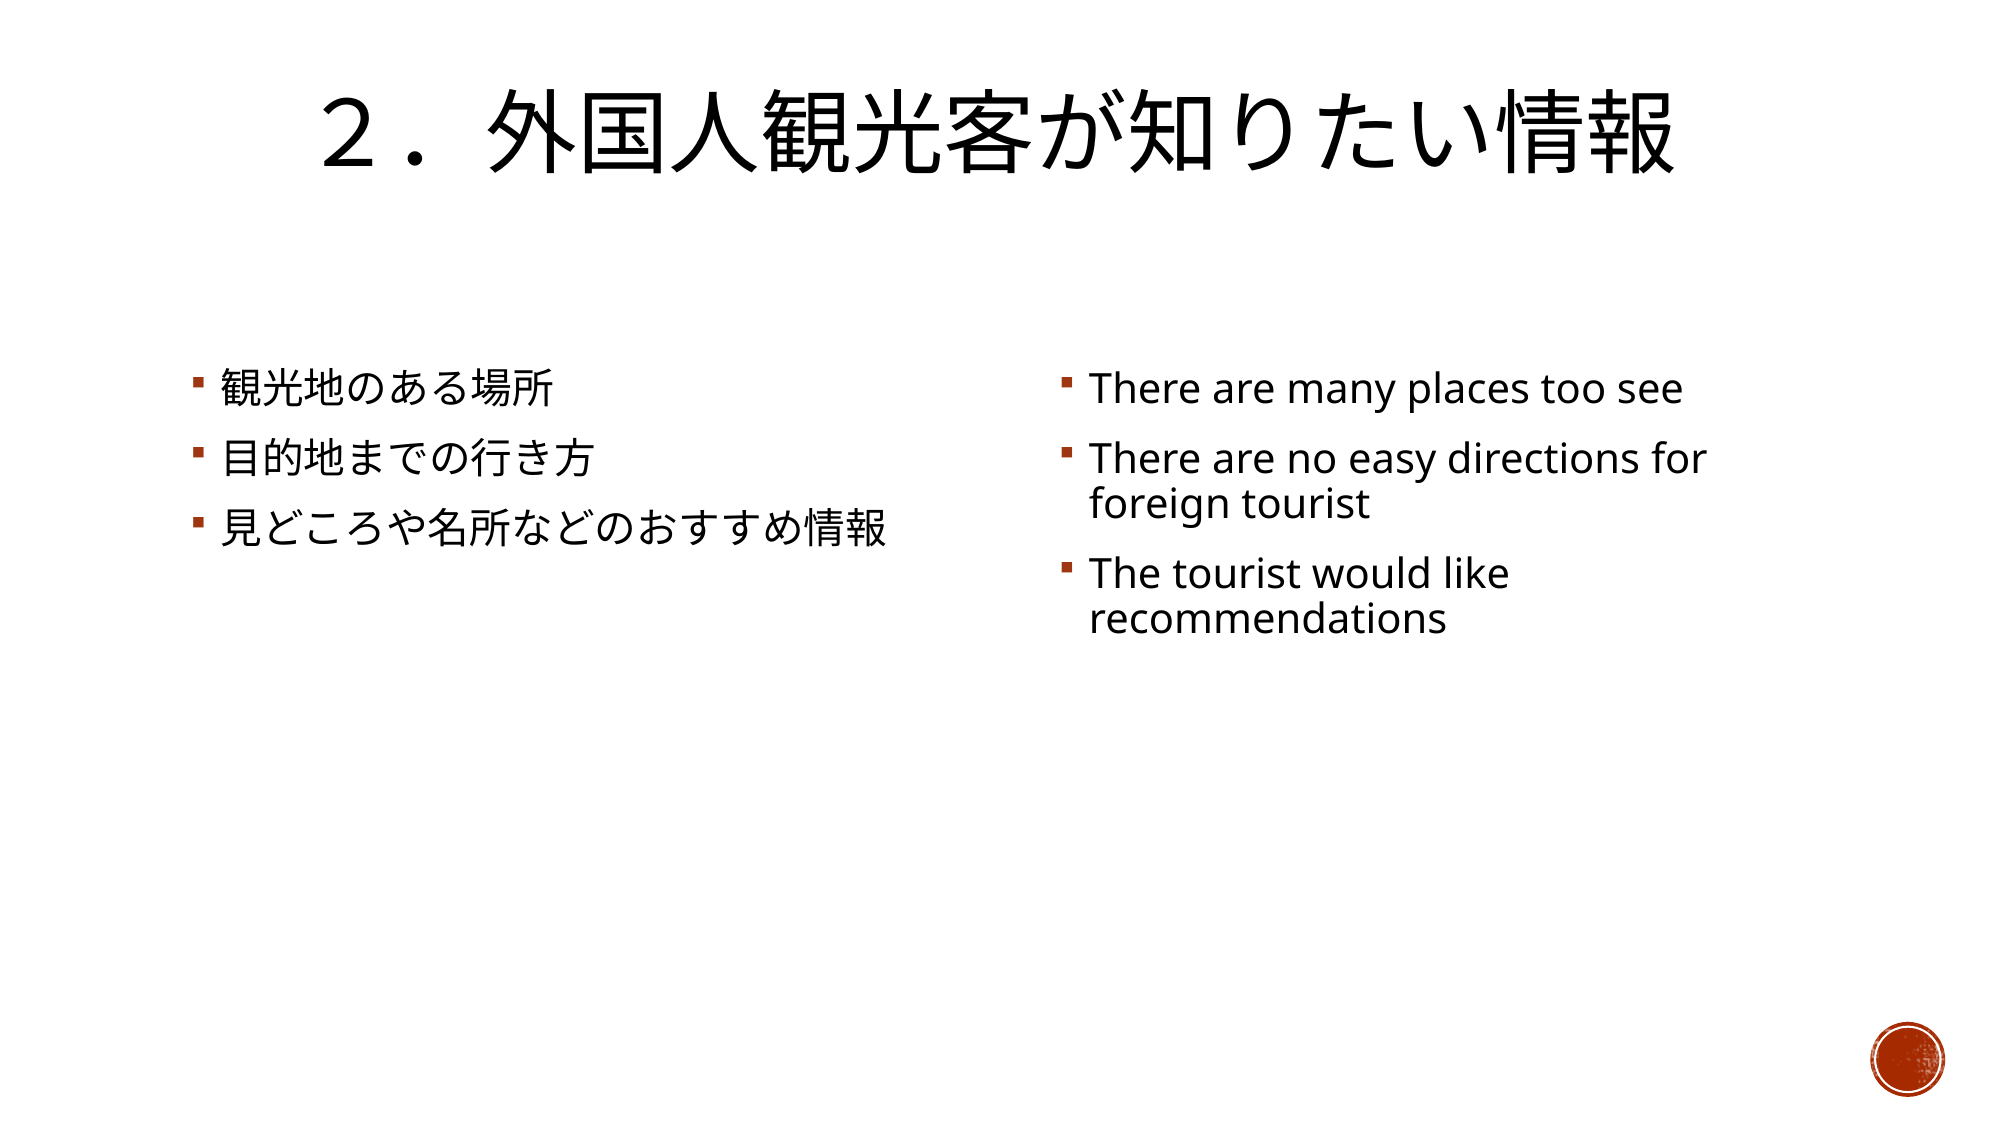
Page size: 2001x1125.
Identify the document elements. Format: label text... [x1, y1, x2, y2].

title ２．外国人観光客が知りたい情報 [175, 79, 1826, 195]
list There are many places too see There are no easy directions for foreign tourist The tourist would like recommendations [1043, 360, 1824, 1013]
list 観光地のある場所 目的地までの行き方 見どころや名所などのおすすめ情報 [175, 360, 956, 1013]
